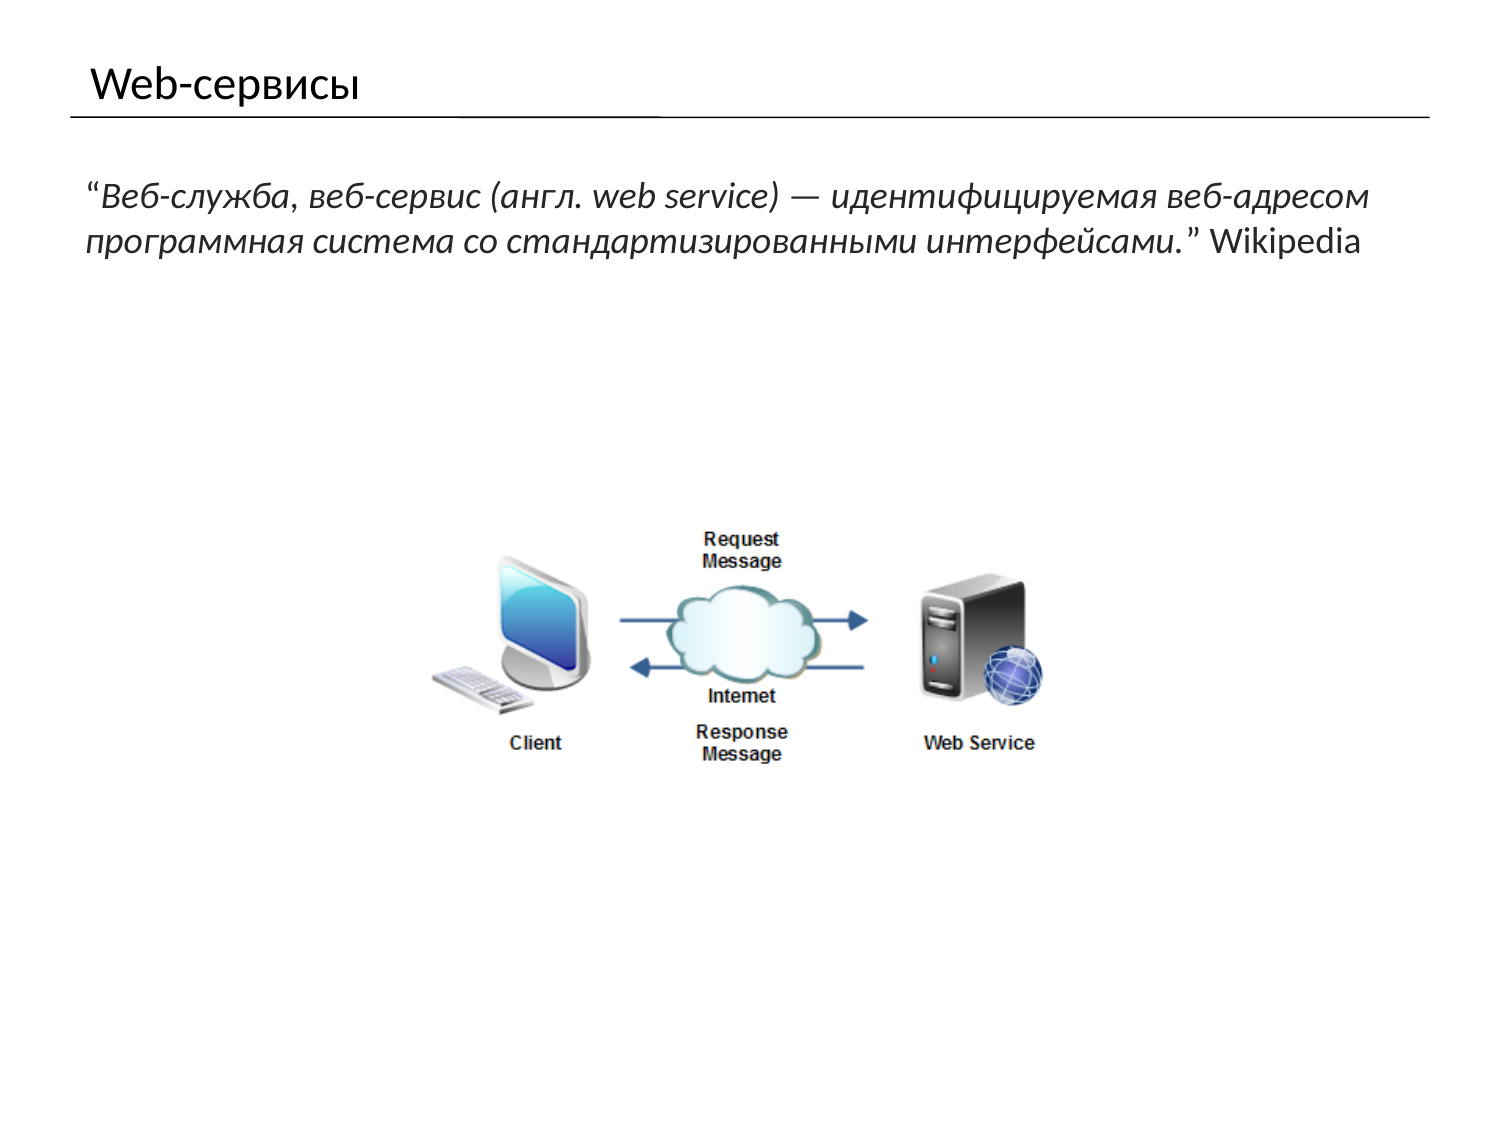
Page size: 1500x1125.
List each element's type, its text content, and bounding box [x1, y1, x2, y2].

picture [409, 485, 1090, 811]
title Web-сервисы [75, 45, 1425, 116]
text_box “Веб-служба, веб-сервис (англ. web service) — идентифицируемая веб-адресом программная система со стандартизированными интерфейсами.” Wikipedia [70, 163, 1430, 269]
